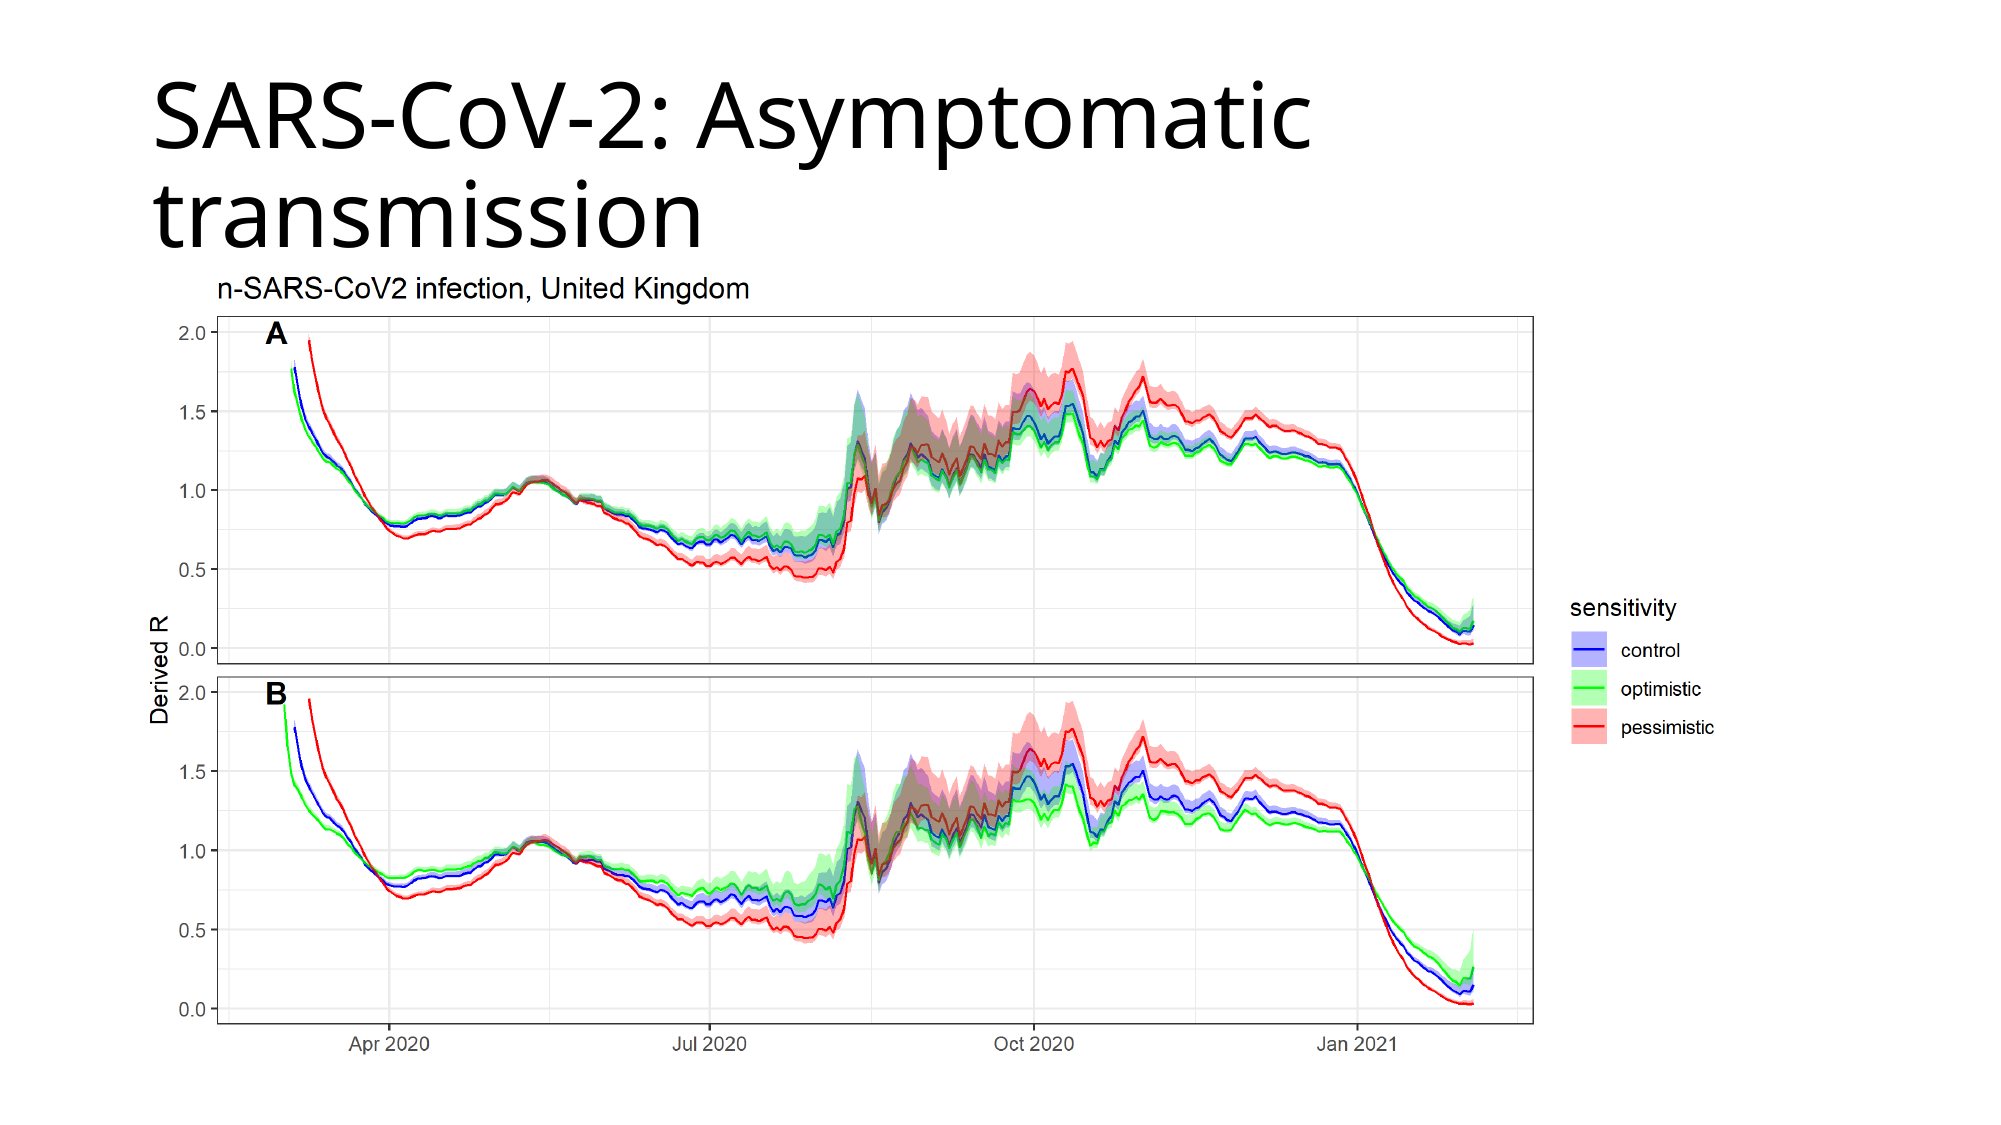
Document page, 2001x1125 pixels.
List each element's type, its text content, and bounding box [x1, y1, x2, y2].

picture [137, 264, 1739, 1066]
title SARS-CoV-2: Asymptomatic transmission [137, 59, 1863, 278]
